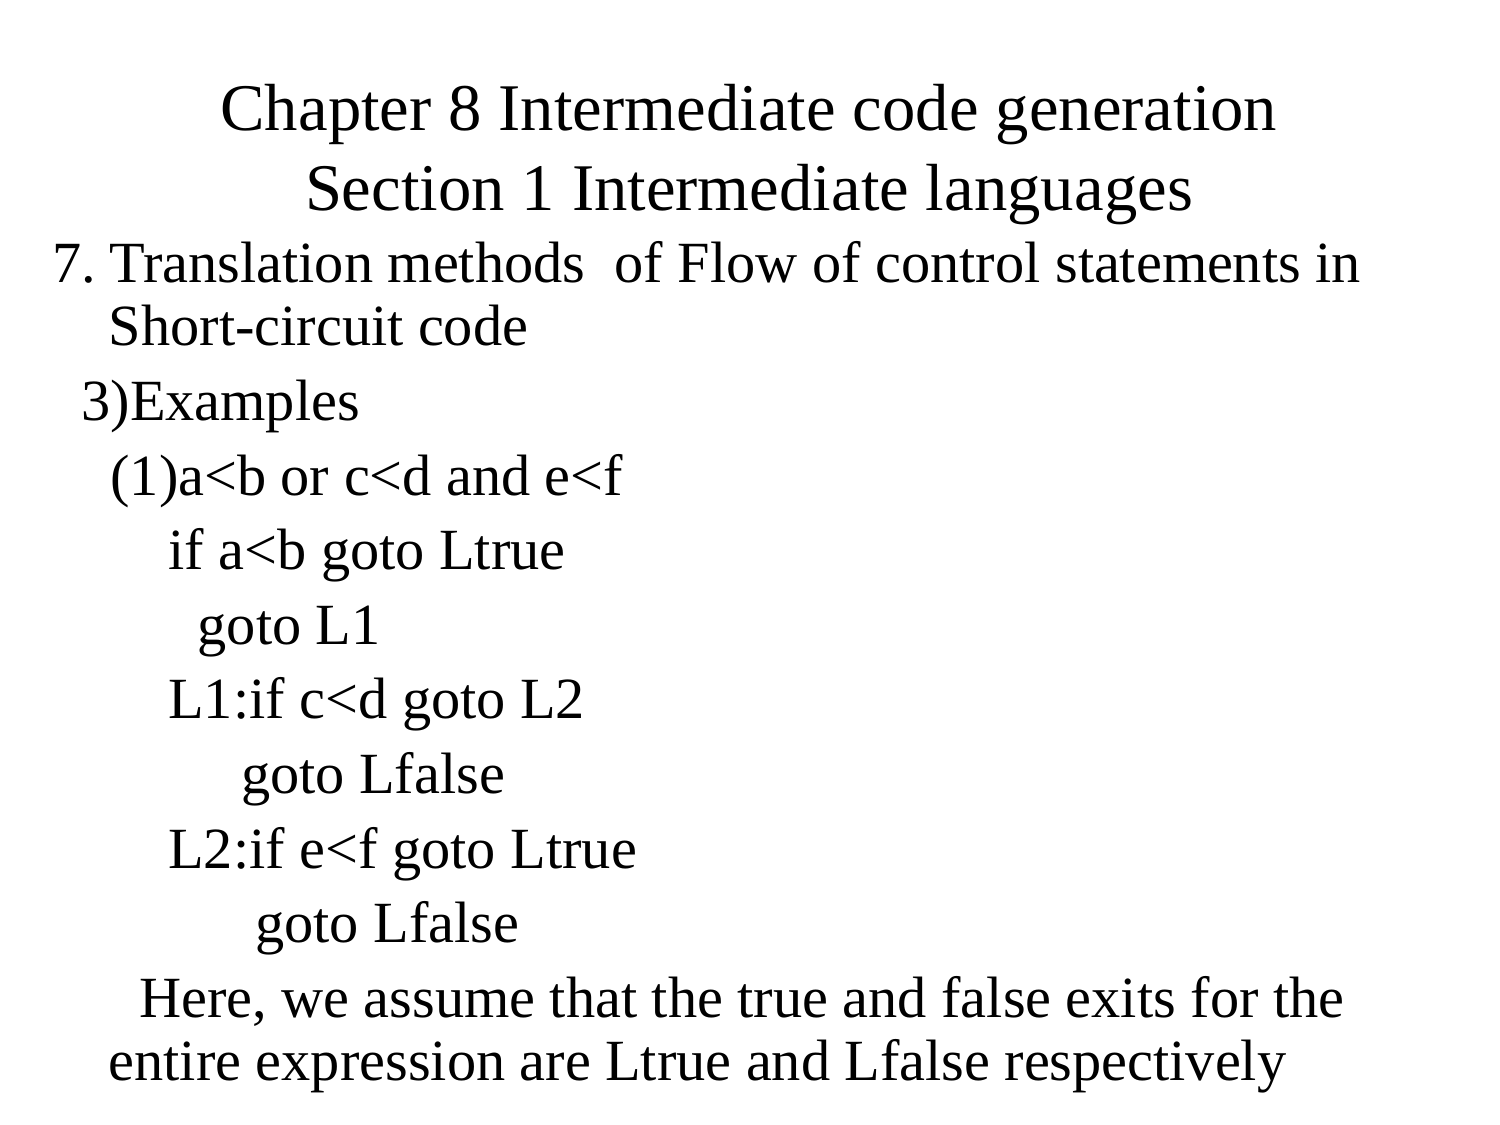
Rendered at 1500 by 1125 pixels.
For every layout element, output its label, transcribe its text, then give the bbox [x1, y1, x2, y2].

list 7. Translation methods of Flow of control statements in Short-circuit code 3)Examples (1)a<b or c<d and e<f if a<b goto Ltrue goto L1 L1:if c<d goto L2 goto Lfalse L2:if e<f goto Ltrue goto Lfalse Here, we assume that the true and false exits for the entire expression are Ltrue and Lfalse respectively [37, 224, 1463, 975]
title Chapter 8 Intermediate code generation Section 1 Intermediate languages [112, 24, 1388, 224]
